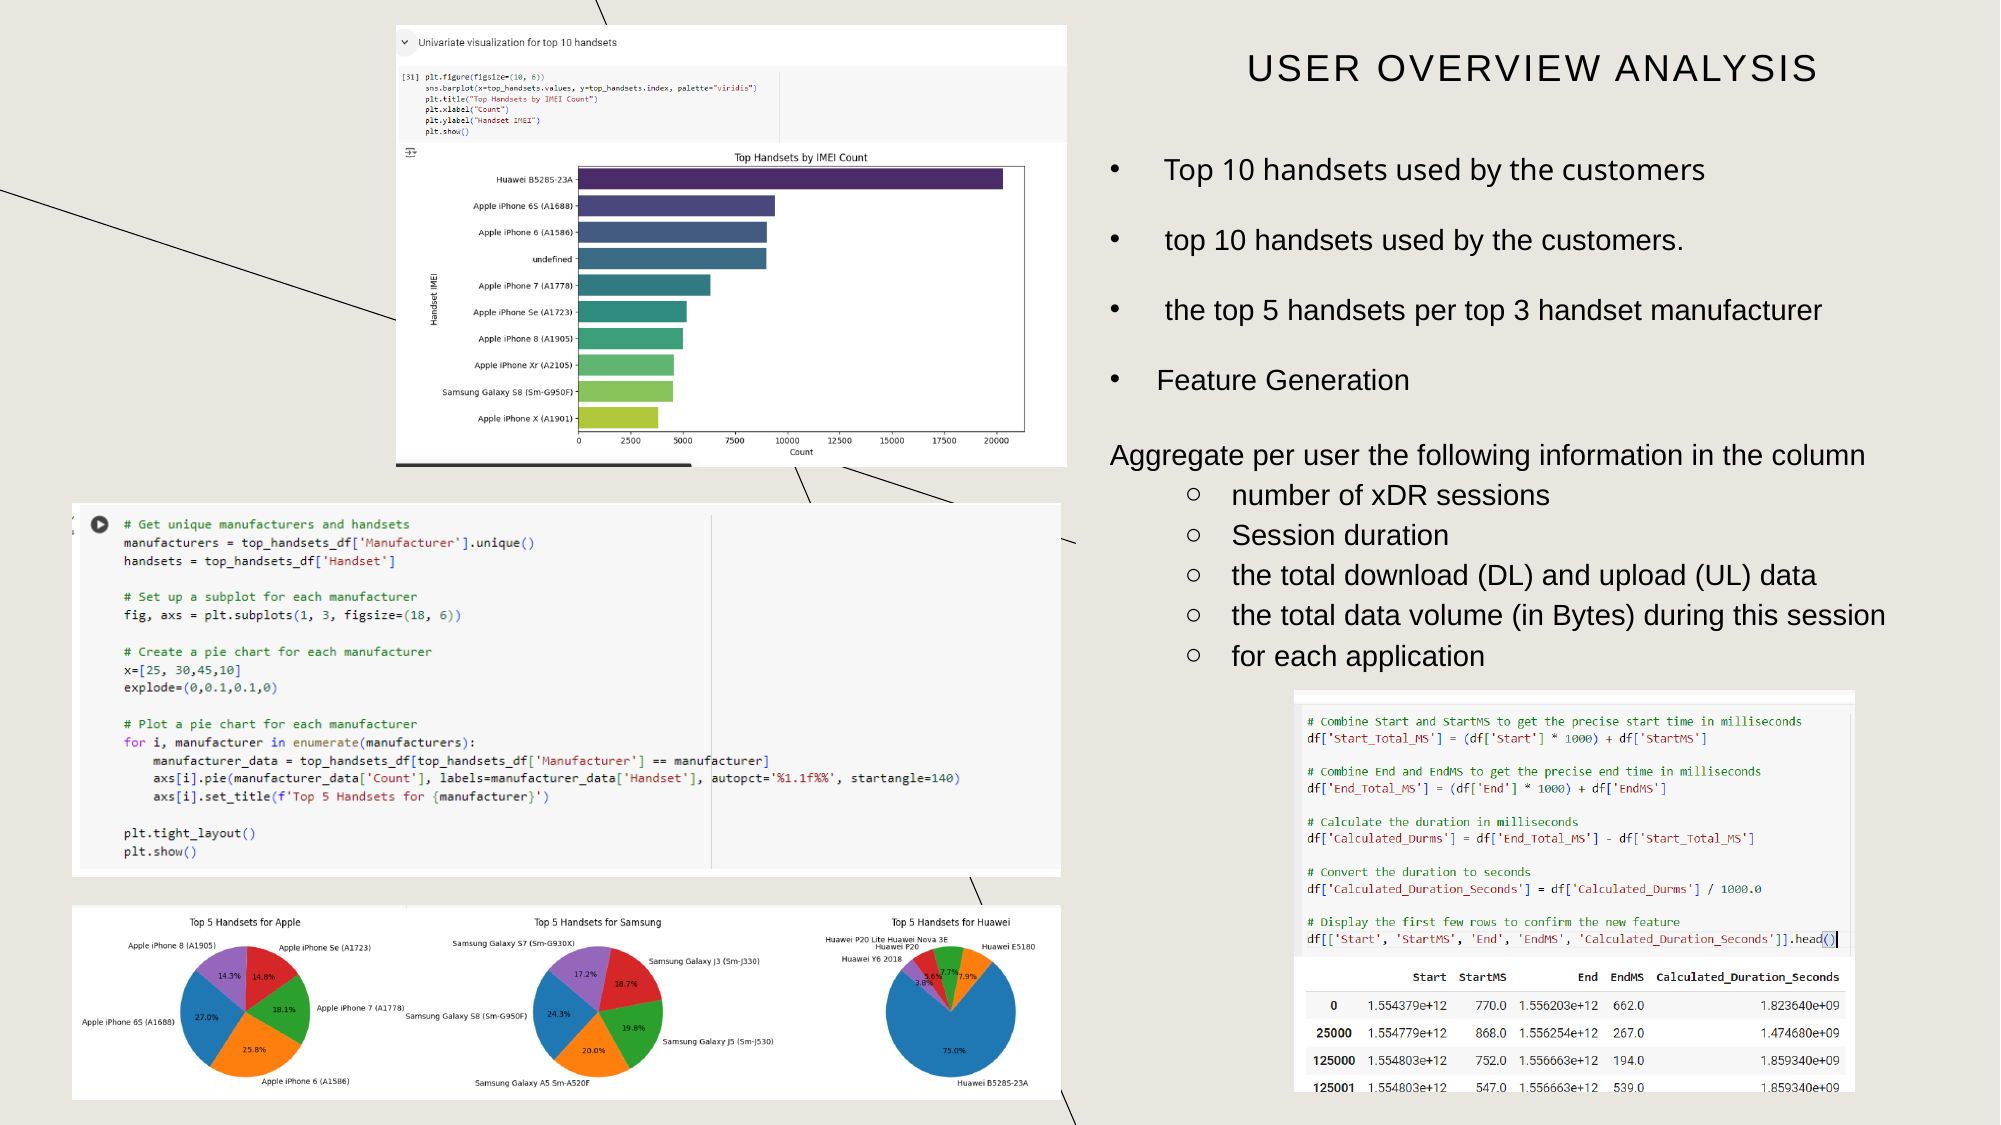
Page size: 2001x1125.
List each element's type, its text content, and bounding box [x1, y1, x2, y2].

text_box Top 10 handsets used by the customers top 10 handsets used by the customers. the top 5 handsets per top 3 handset manufacturer Feature Generation Aggregate per user the following information in the column number of xDR sessions Session duration the total download (DL) and upload (UL) data the total data volume (in Bytes) during this session for each application [1095, 143, 2000, 715]
title User Overview Analysis [1231, 25, 1918, 98]
picture [72, 503, 1061, 877]
picture [1294, 690, 1855, 1093]
picture [72, 905, 1061, 1100]
picture [396, 25, 1067, 467]
